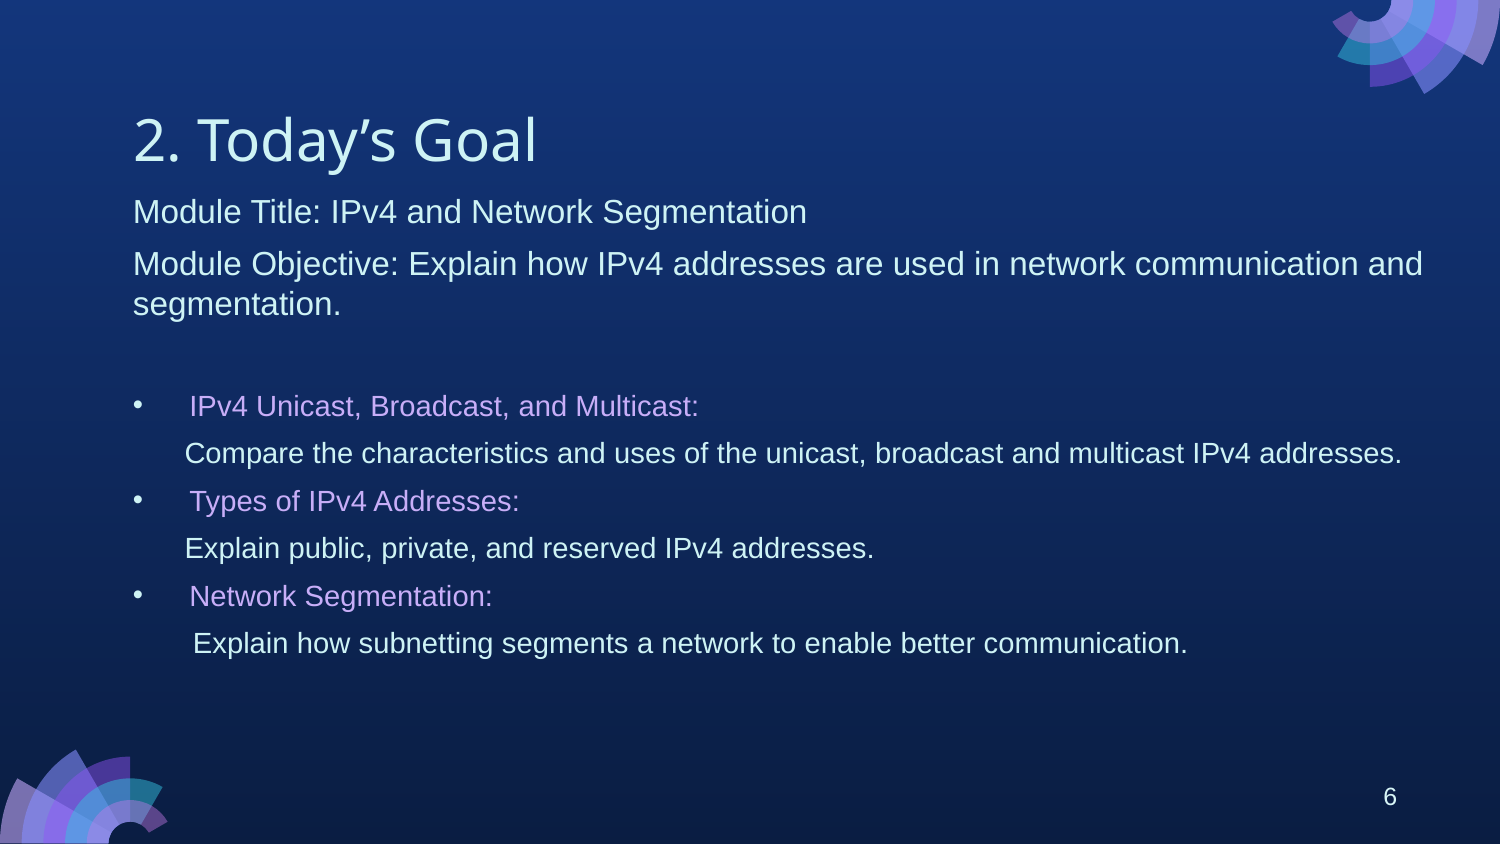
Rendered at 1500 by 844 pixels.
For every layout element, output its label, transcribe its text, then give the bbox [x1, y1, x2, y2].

title 2. Today’s Goal [118, 88, 1382, 182]
text_box Module Title: IPv4 and Network Segmentation Module Objective: Explain how IPv4 addresses are used in network communication and segmentation. IPv4 Unicast, Broadcast, and Multicast: Compare the characteristics and uses of the unicast, broadcast and multicast IPv4 addresses. Types of IPv4 Addresses: Explain public, private, and reserved IPv4 addresses. Network Segmentation: Explain how subnetting segments a network to enable better communication. [118, 182, 1462, 715]
